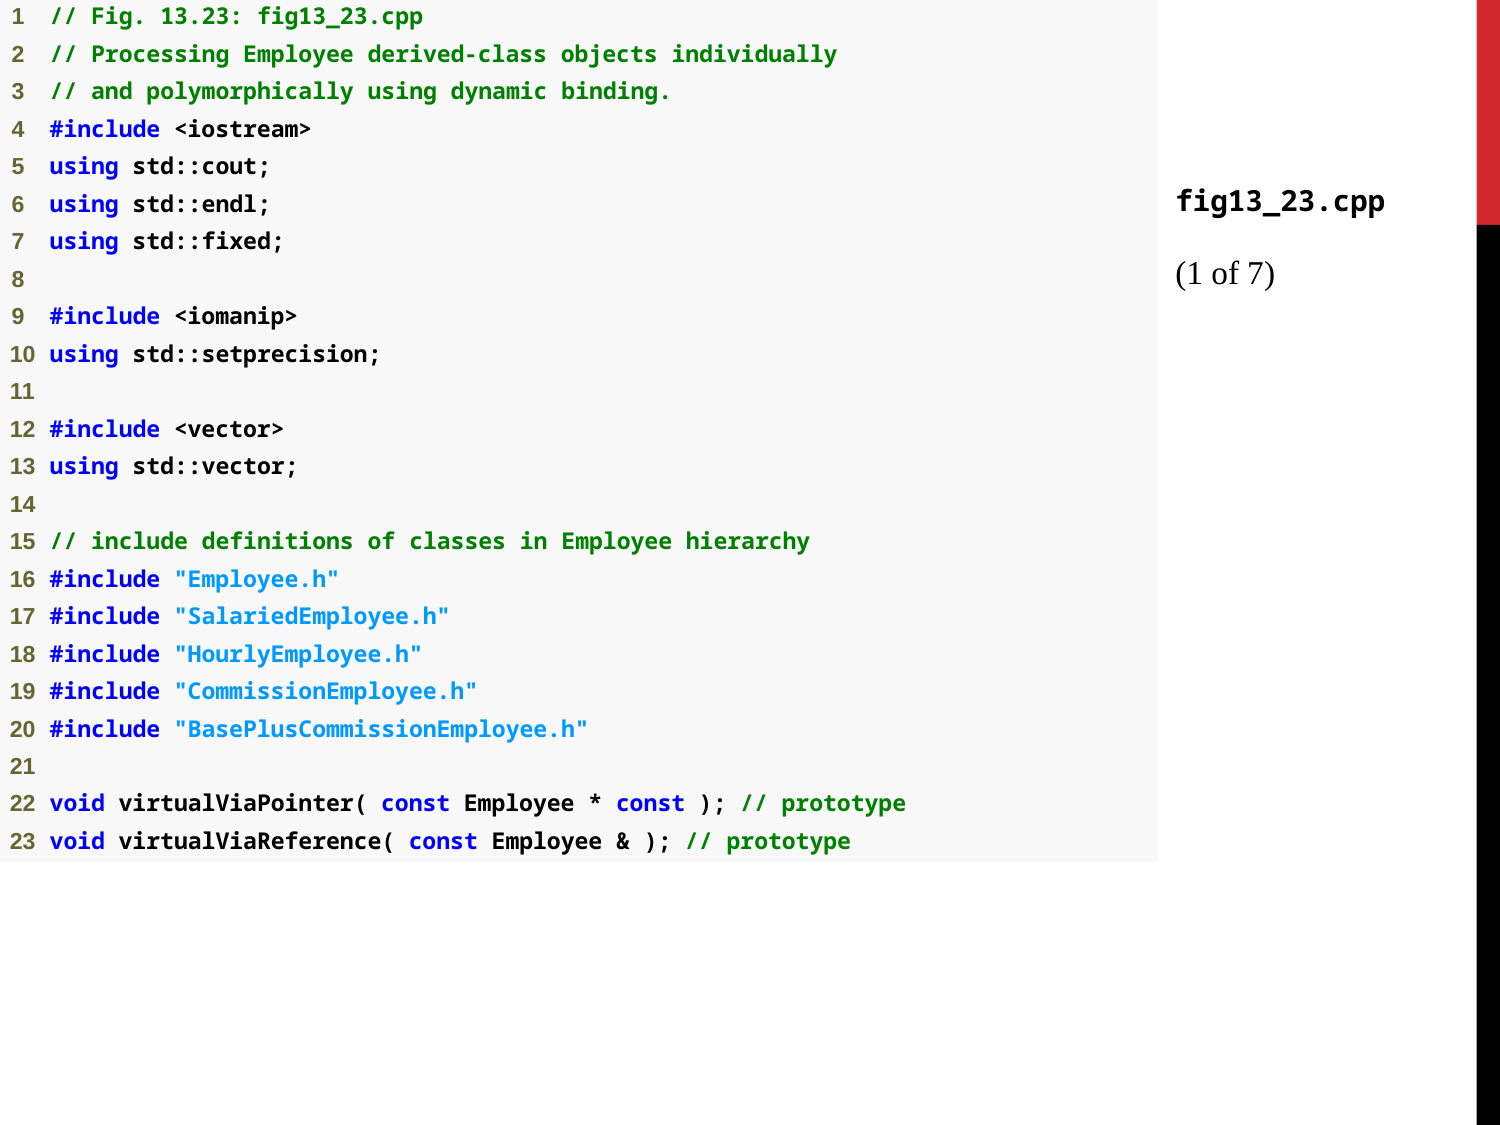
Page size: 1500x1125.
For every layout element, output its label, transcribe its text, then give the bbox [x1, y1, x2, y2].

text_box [0, 0, 1161, 891]
text_box fig13_23.cpp (1 of 7) [1175, 175, 1476, 299]
